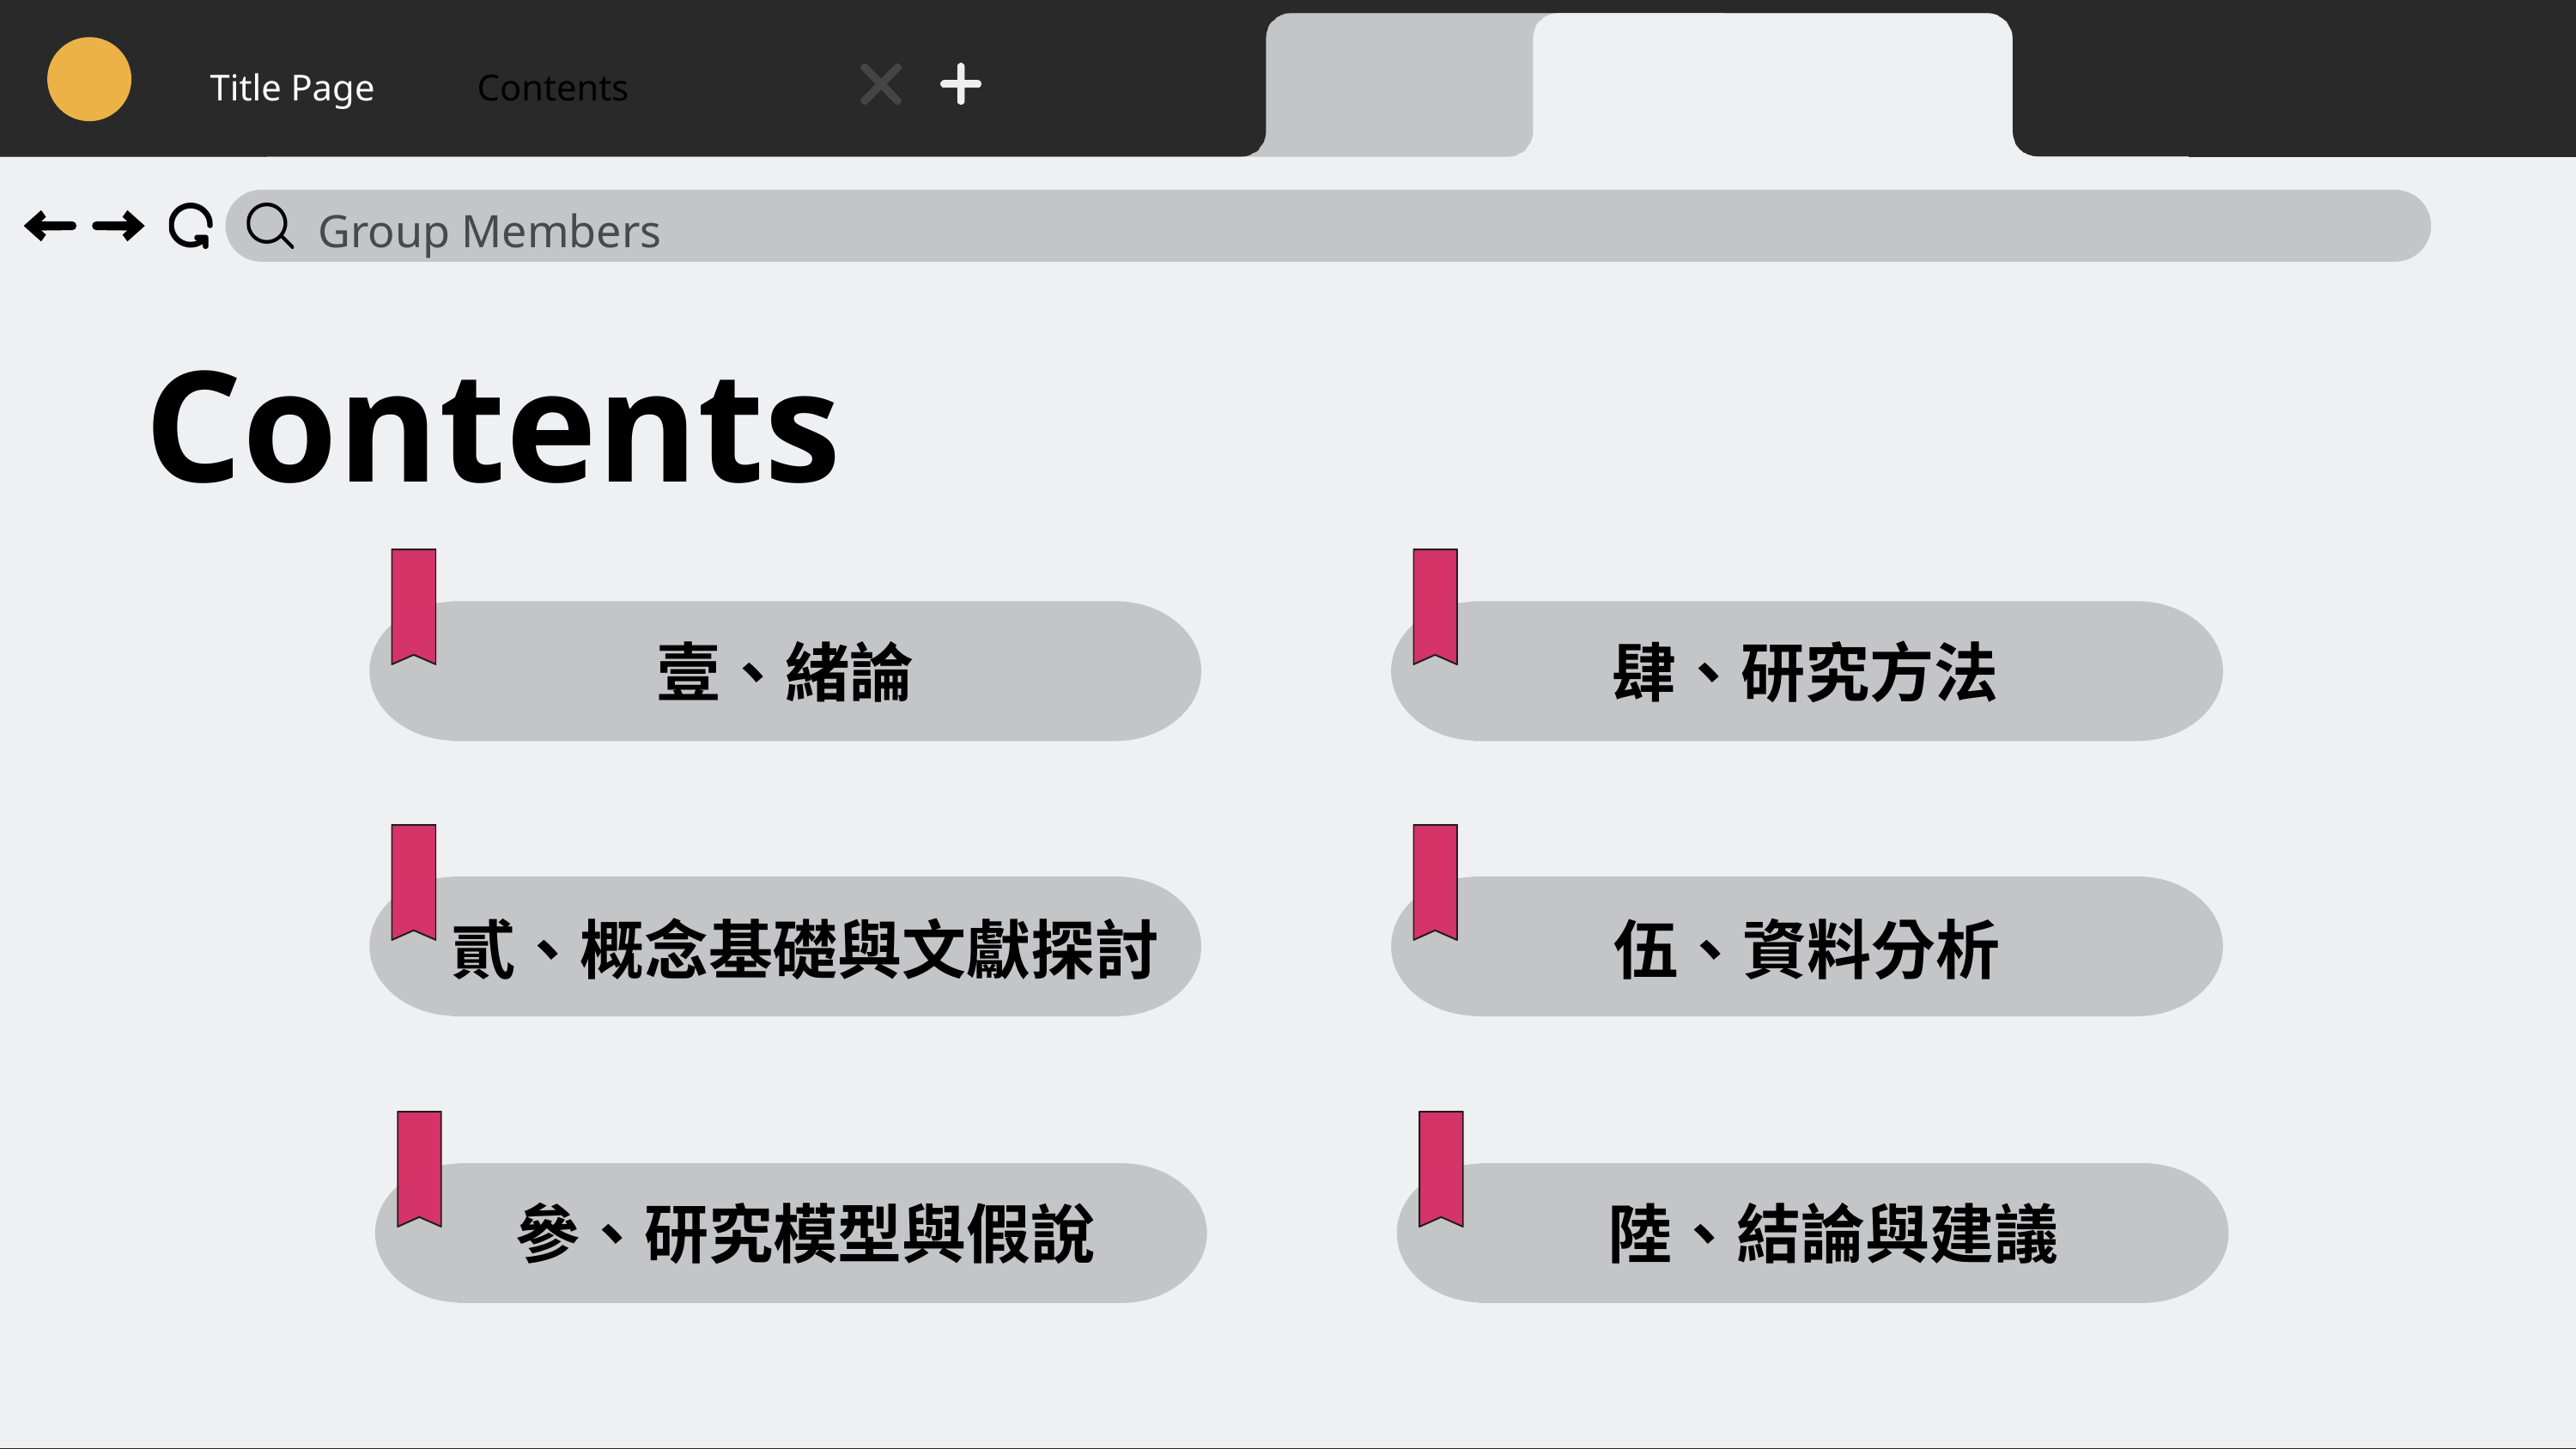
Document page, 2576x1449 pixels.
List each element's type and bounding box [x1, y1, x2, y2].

text_box [0, 13, 2576, 1449]
text_box [1388, 1111, 2233, 1313]
text_box [361, 823, 1206, 1026]
text_box [361, 549, 1206, 750]
text_box [1382, 549, 2227, 750]
text_box [366, 1111, 1212, 1313]
text_box [1382, 823, 2227, 1026]
